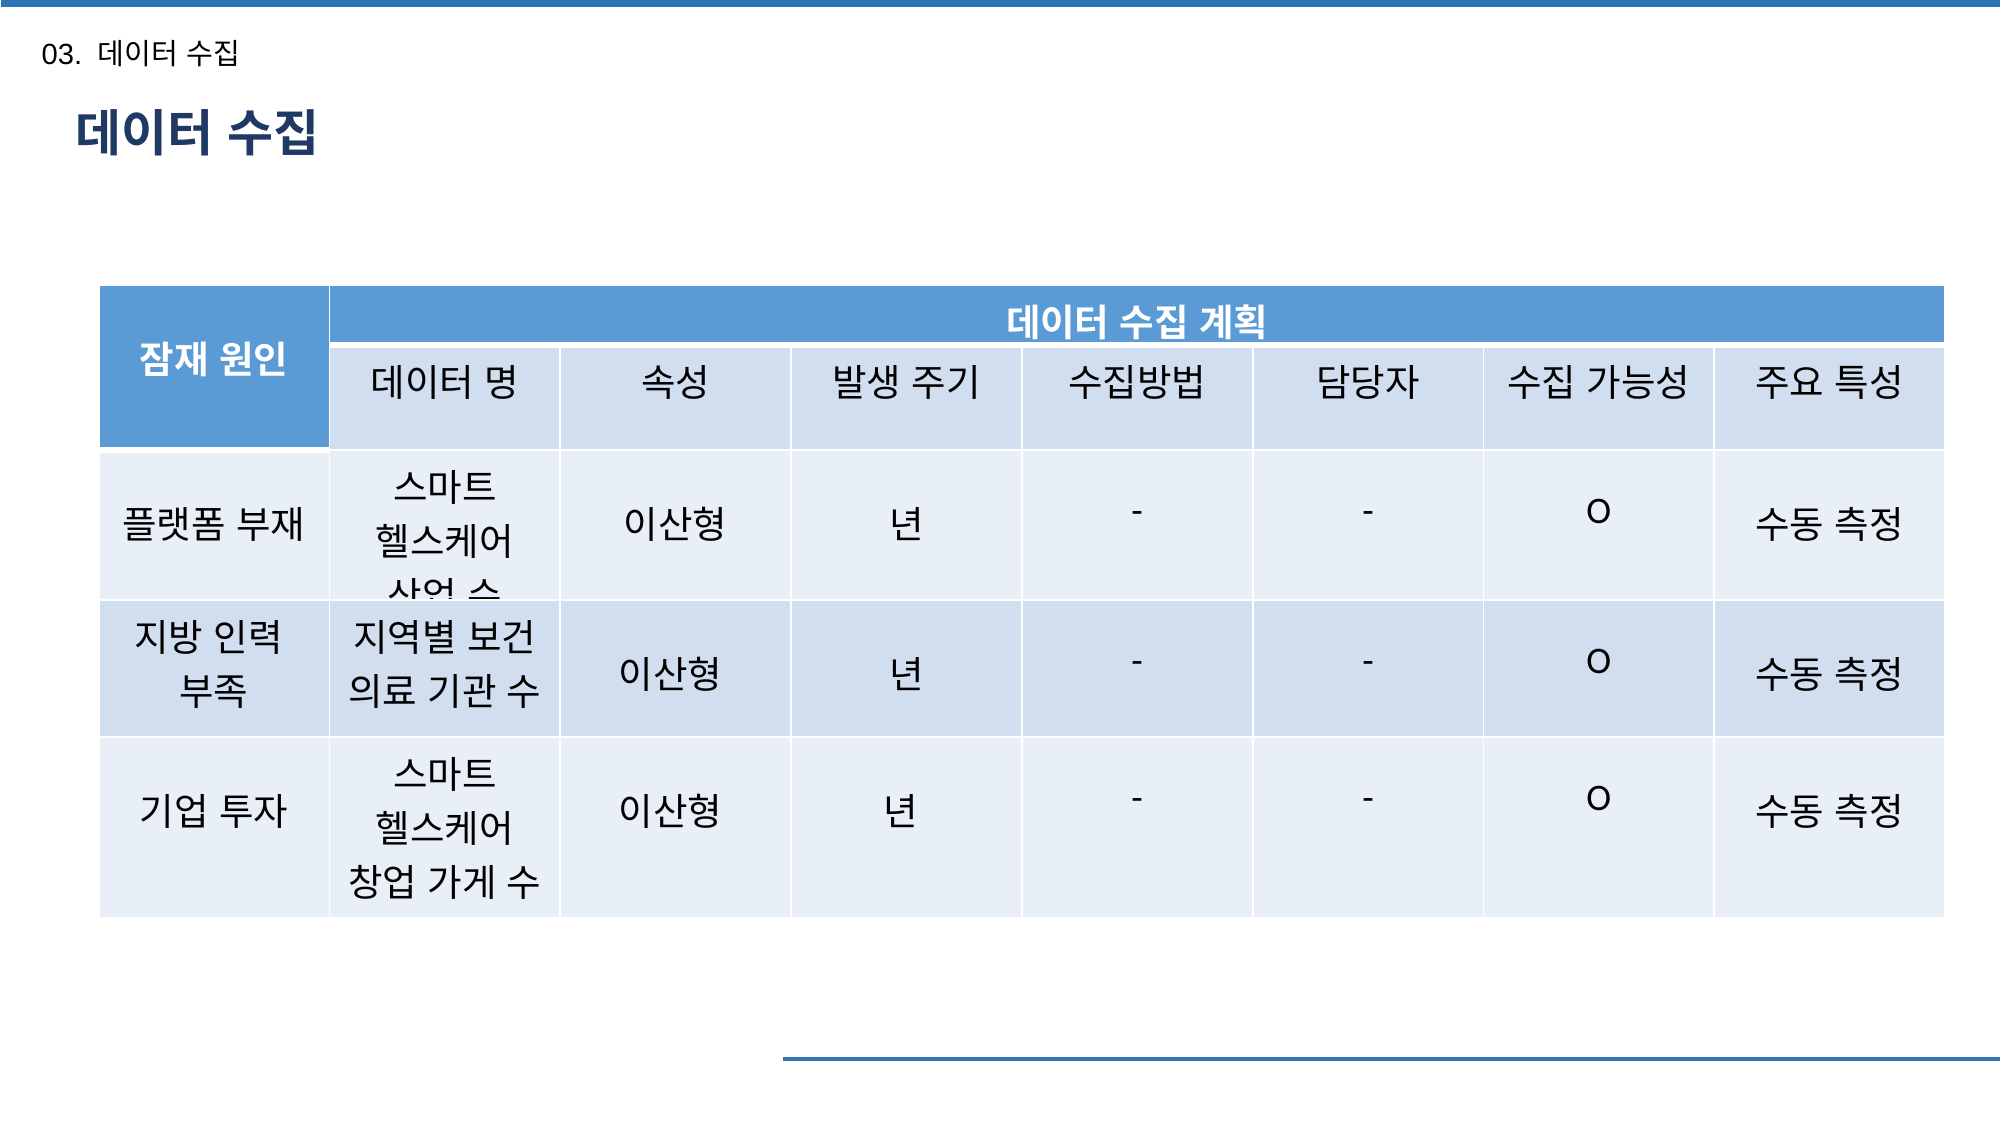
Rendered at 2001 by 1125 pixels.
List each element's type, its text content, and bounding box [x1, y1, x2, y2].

table_cell 지방 인력 부족 [100, 601, 329, 736]
table_cell 수동 측정 [1715, 451, 1944, 599]
table_cell 년 [792, 601, 1021, 736]
table_cell 데이터 명 [330, 348, 559, 449]
table_cell 수집 가능성 [1484, 348, 1713, 449]
table_cell O [1484, 451, 1713, 599]
table_cell 수집방법 [1023, 348, 1252, 449]
table_cell 플랫폼 부재 [100, 453, 329, 599]
table_cell - [1023, 601, 1252, 736]
table_cell 속성 [561, 348, 790, 449]
text_box 데이터 수집 [60, 94, 1183, 170]
table_cell O [1484, 601, 1713, 736]
table_cell 년 [792, 738, 1021, 917]
table_cell 수동 측정 [1715, 601, 1944, 736]
table_cell - [1254, 601, 1483, 736]
table_cell 스마트 헬스케어 산업 수 [330, 451, 559, 599]
table_cell 지역별 보건 의료 기관 수 [330, 601, 559, 736]
table_header 데이터 수집 계획 [330, 286, 1944, 342]
table_cell - [1023, 451, 1252, 599]
table_cell 발생 주기 [792, 348, 1021, 449]
text_box 03. 데이터 수집 [26, 28, 282, 78]
table_header 잠재 원인 [100, 286, 329, 447]
table_cell 기업 투자 [100, 738, 329, 917]
table_cell 이산형 [561, 601, 790, 736]
table_cell 수동 측정 [1715, 738, 1944, 917]
table_cell 이산형 [561, 451, 790, 599]
table_cell 년 [792, 451, 1021, 599]
table_cell 주요 특성 [1715, 348, 1944, 449]
table_cell 이산형 [561, 738, 790, 917]
table_cell - [1023, 738, 1252, 917]
table_cell - [1254, 451, 1483, 599]
table_cell 스마트 헬스케어 창업 가게 수 [330, 738, 559, 917]
table_cell - [1254, 738, 1483, 917]
table_cell O [1484, 738, 1713, 917]
table_cell 담당자 [1254, 348, 1483, 449]
